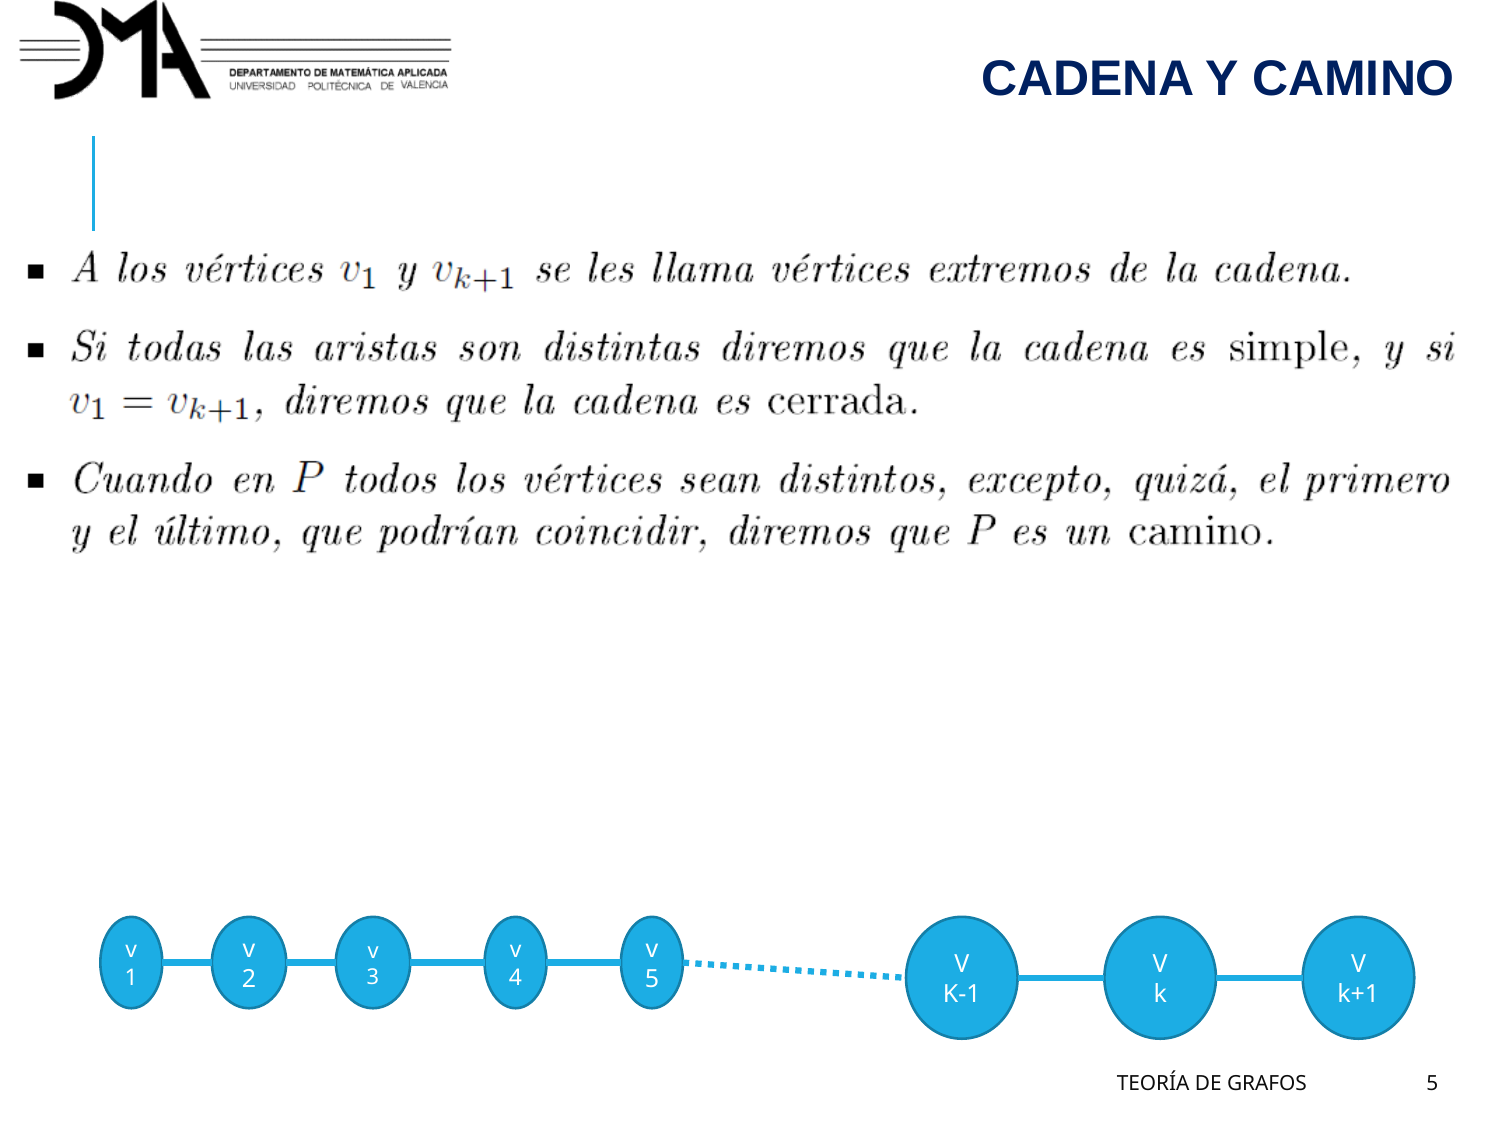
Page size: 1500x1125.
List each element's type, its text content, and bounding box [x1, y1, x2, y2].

footer Teoría de Grafos [595, 1061, 1322, 1107]
picture [17, 0, 455, 103]
slide_number 5 [1333, 1061, 1454, 1107]
text_box CADENA Y CAMINO [713, 37, 1470, 113]
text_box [100, 916, 1415, 1039]
picture [17, 231, 1470, 575]
